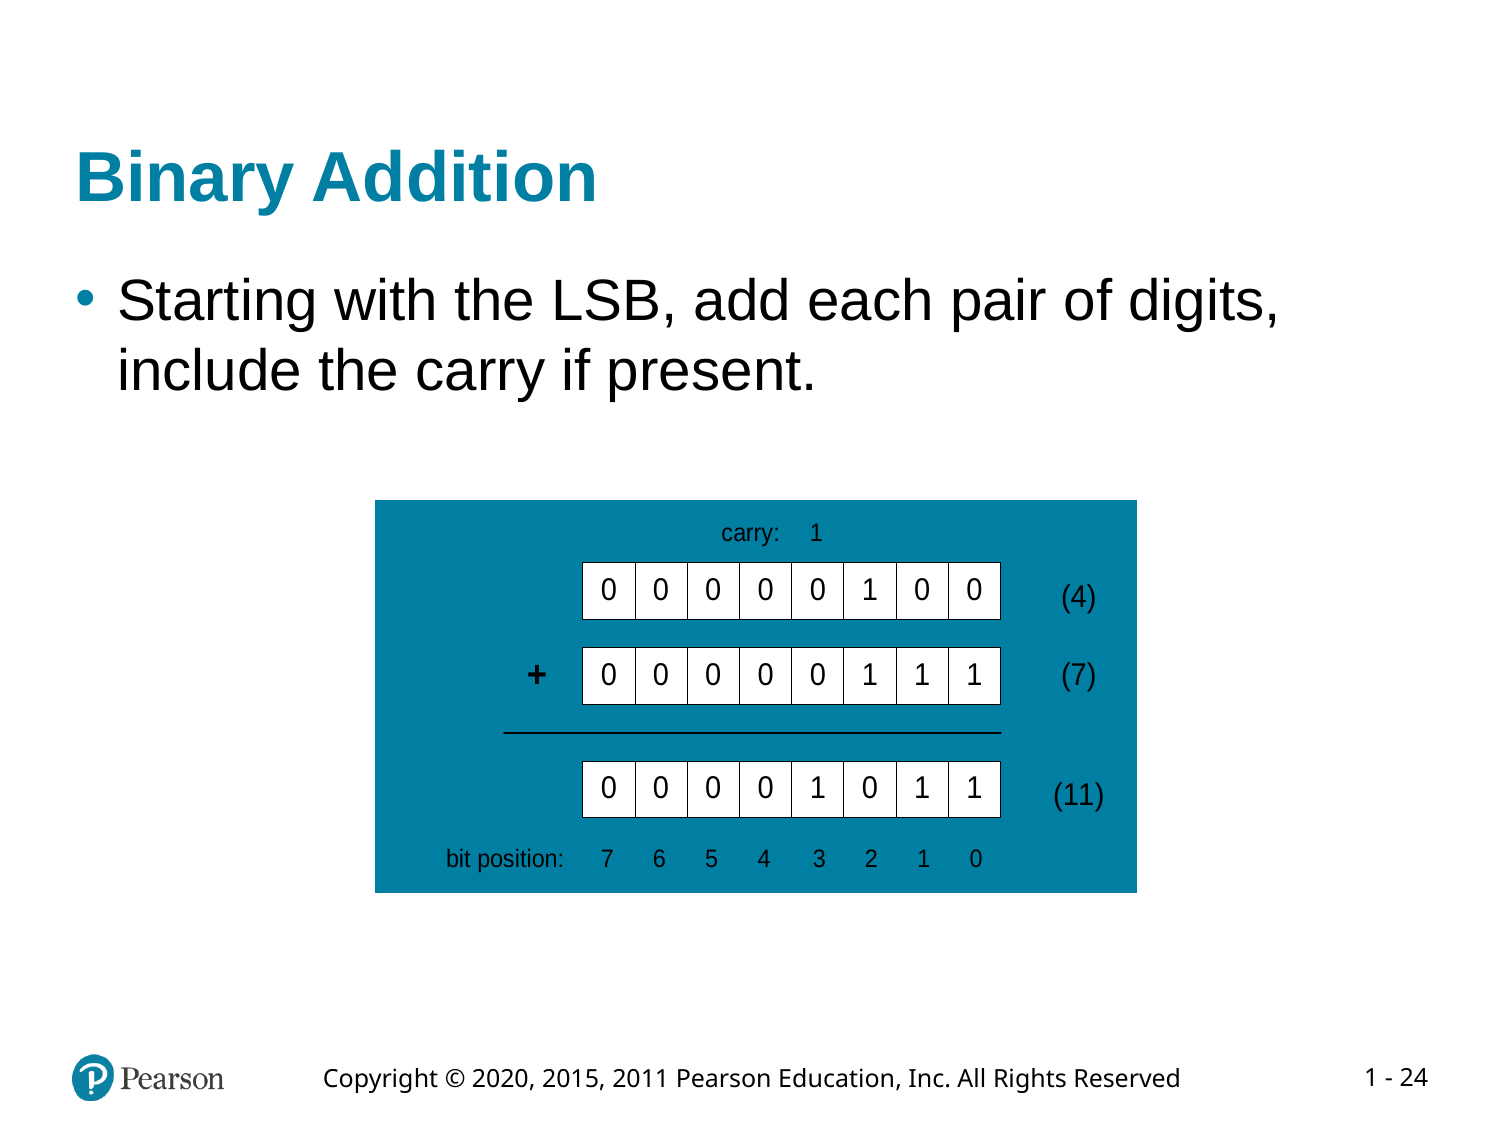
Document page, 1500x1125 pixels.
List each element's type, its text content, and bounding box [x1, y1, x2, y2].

picture [72, 1054, 89, 1072]
picture [81, 1064, 107, 1089]
picture [72, 1087, 83, 1101]
picture [99, 1054, 224, 1101]
list Starting with the LSB, add each pair of digits, include the carry if present. [75, 262, 1425, 425]
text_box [374, 499, 1138, 894]
title Binary Addition [75, 35, 1425, 216]
